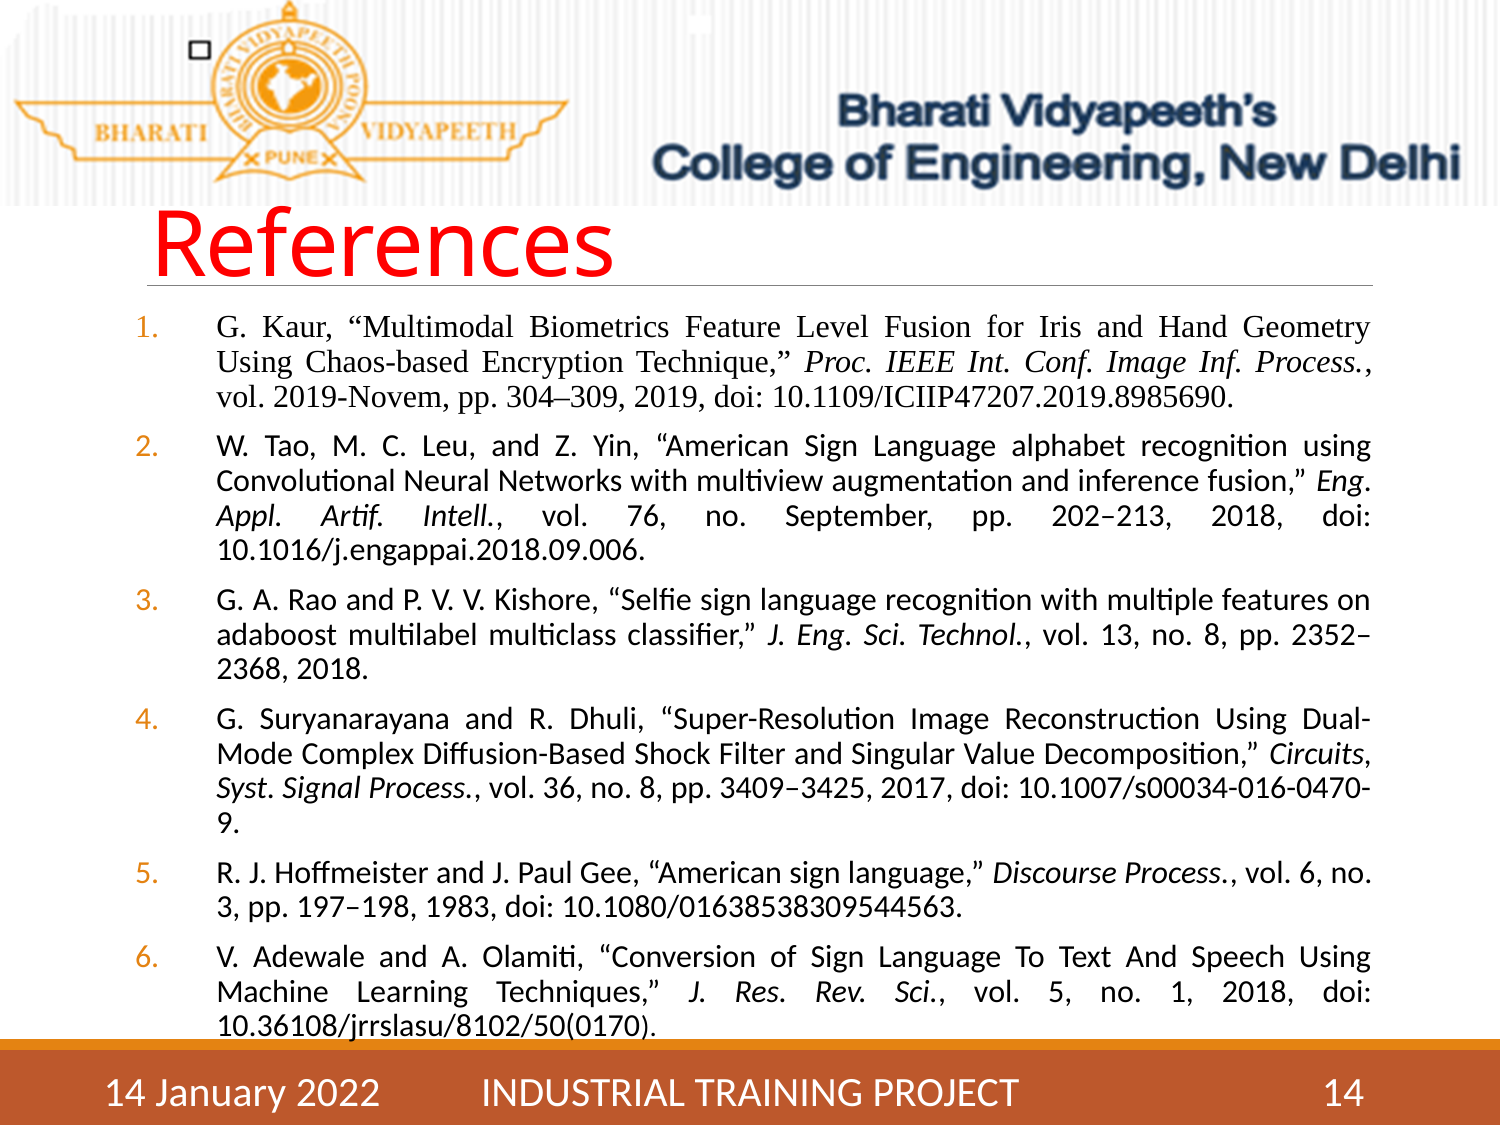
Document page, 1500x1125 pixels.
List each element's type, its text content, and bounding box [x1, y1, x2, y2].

title References [135, 215, 1373, 302]
slide_number 14 [1218, 1059, 1380, 1120]
list G. Kaur, “Multimodal Biometrics Feature Level Fusion for Iris and Hand Geometry Using Chaos-based Encryption Technique,” Proc. IEEE Int. Conf. Image Inf. Process., vol. 2019-Novem, pp. 304–309, 2019, doi: 10.1109/ICIIP47207.2019.8985690. W. Tao, M. C. Leu, and Z. Yin, “American Sign Language alphabet recognition using Convolutional Neural Networks with multiview augmentation and inference fusion,” Eng. Appl. Artif. Intell., vol. 76, no. September, pp. 202–213, 2018, doi: 10.1016/j.engappai.2018.09.006. G. A. Rao and P. V. V. Kishore, “Selfie sign language recognition with multiple features on adaboost multilabel multiclass classifier,” J. Eng. Sci. Technol., vol. 13, no. 8, pp. 2352–2368, 2018. G. Suryanarayana and R. Dhuli, “Super-Resolution Image Reconstruction Using Dual-Mode Complex Diffusion-Based Shock Filter and Singular Value Decomposition,” Circuits, Syst. Signal Process., vol. 36, no. 8, pp. 3409–3425, 2017, doi: 10.1007/s00034-016-0470-9. R. J. Hoffmeister and J. Paul Gee, “American sign language,” Discourse Process., vol. 6, no. 3, pp. 197–198, 1983, doi: 10.1080/01638538309544563. V. Adewale and A. Olamiti, “Conversion of Sign Language To Text And Speech Using Machine Learning Techniques,” J. Res. Rev. Sci., vol. 5, no. 1, 2018, doi: 10.36108/jrrslasu/8102/50(0170). [135, 302, 1373, 1060]
footer Industrial training project [453, 1059, 1047, 1120]
picture [0, 0, 1500, 207]
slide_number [88, 1059, 440, 1120]
